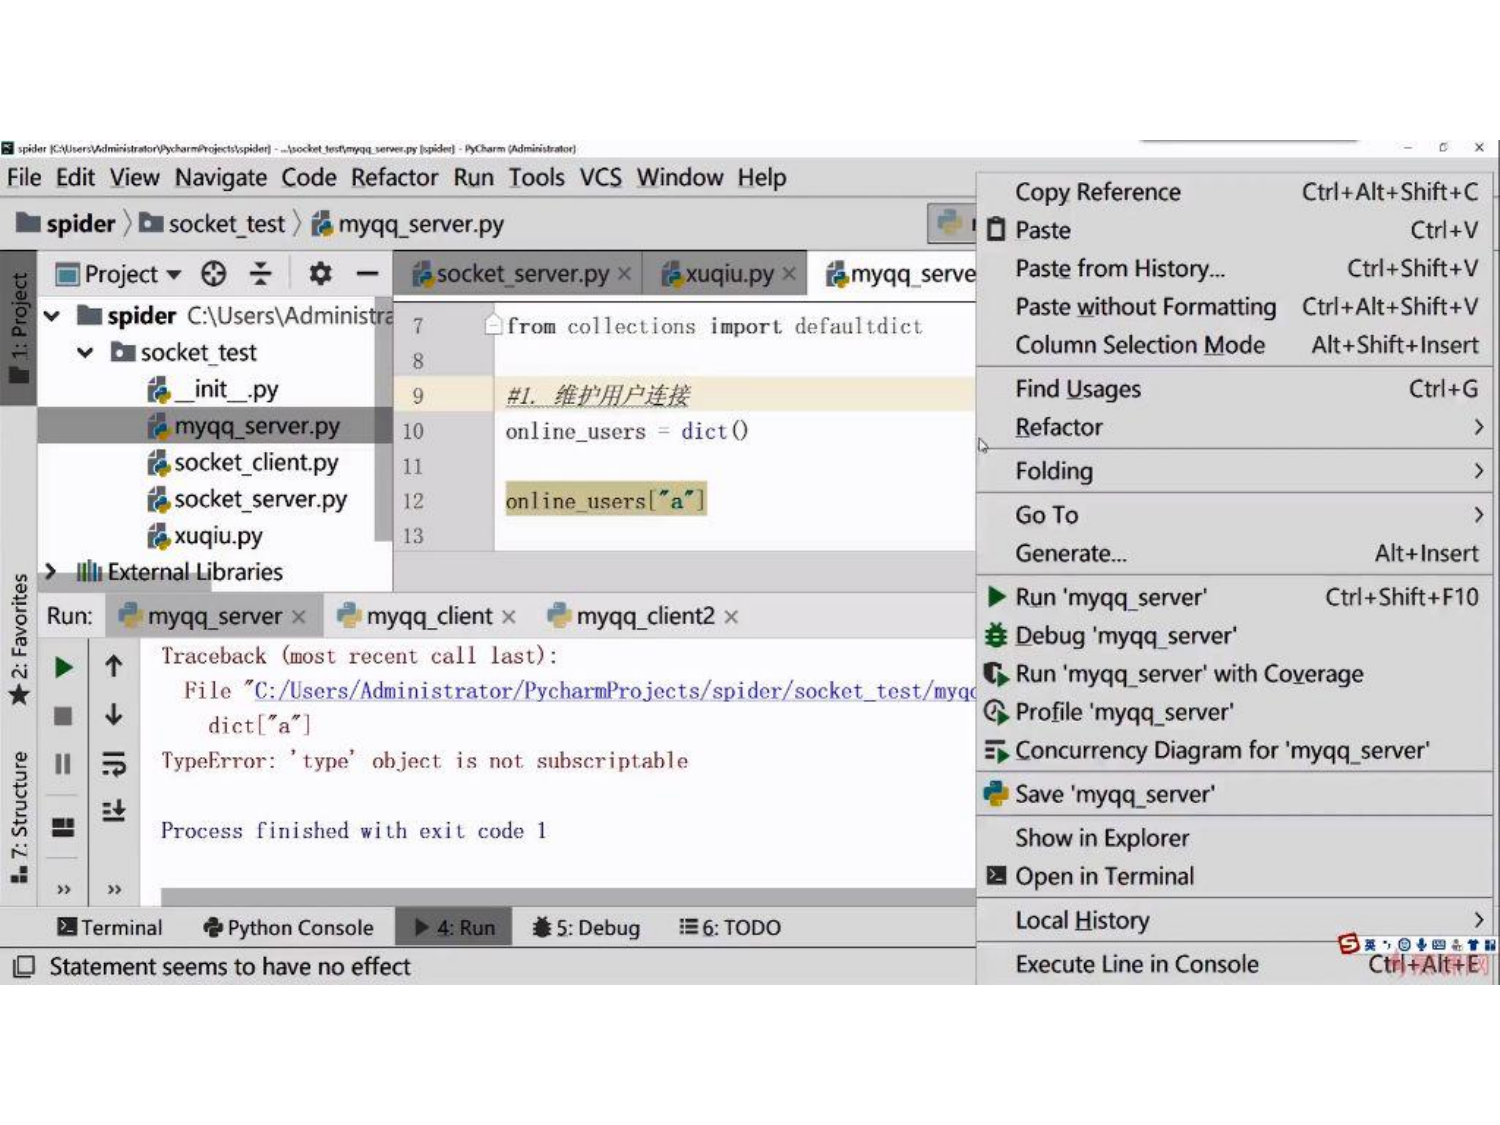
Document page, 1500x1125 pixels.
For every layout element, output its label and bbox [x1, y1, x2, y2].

picture [0, 140, 1500, 985]
